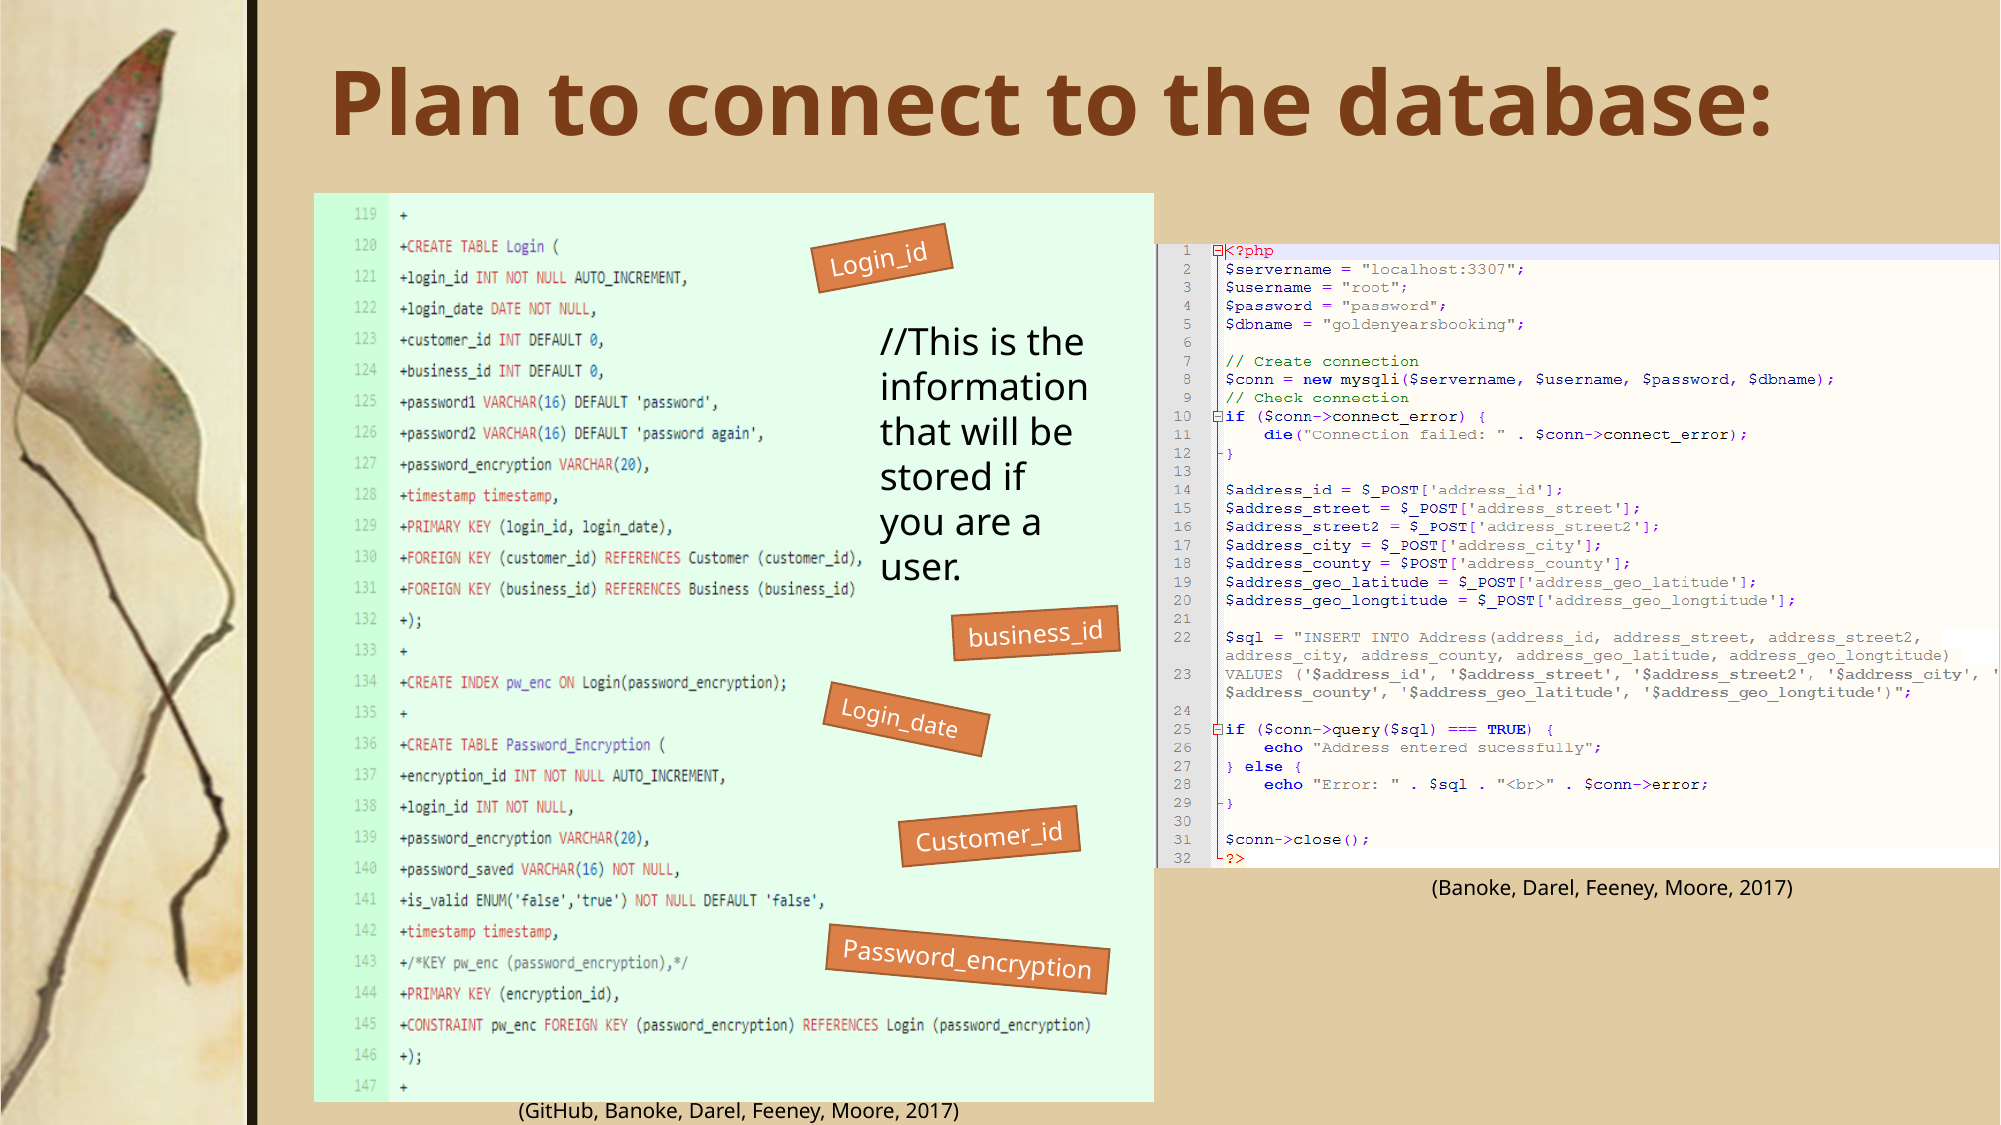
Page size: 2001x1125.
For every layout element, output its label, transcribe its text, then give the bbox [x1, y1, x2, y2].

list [1154, 244, 1999, 868]
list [314, 193, 1154, 1102]
picture [1, 0, 247, 1125]
text_box (Banoke, Darel, Feeney, Moore, 2017) [1355, 868, 1870, 908]
text_box (GitHub, Banoke, Darel, Feeney, Moore, 2017) [481, 1102, 996, 1125]
title Plan to connect to the database: [314, 5, 1955, 194]
